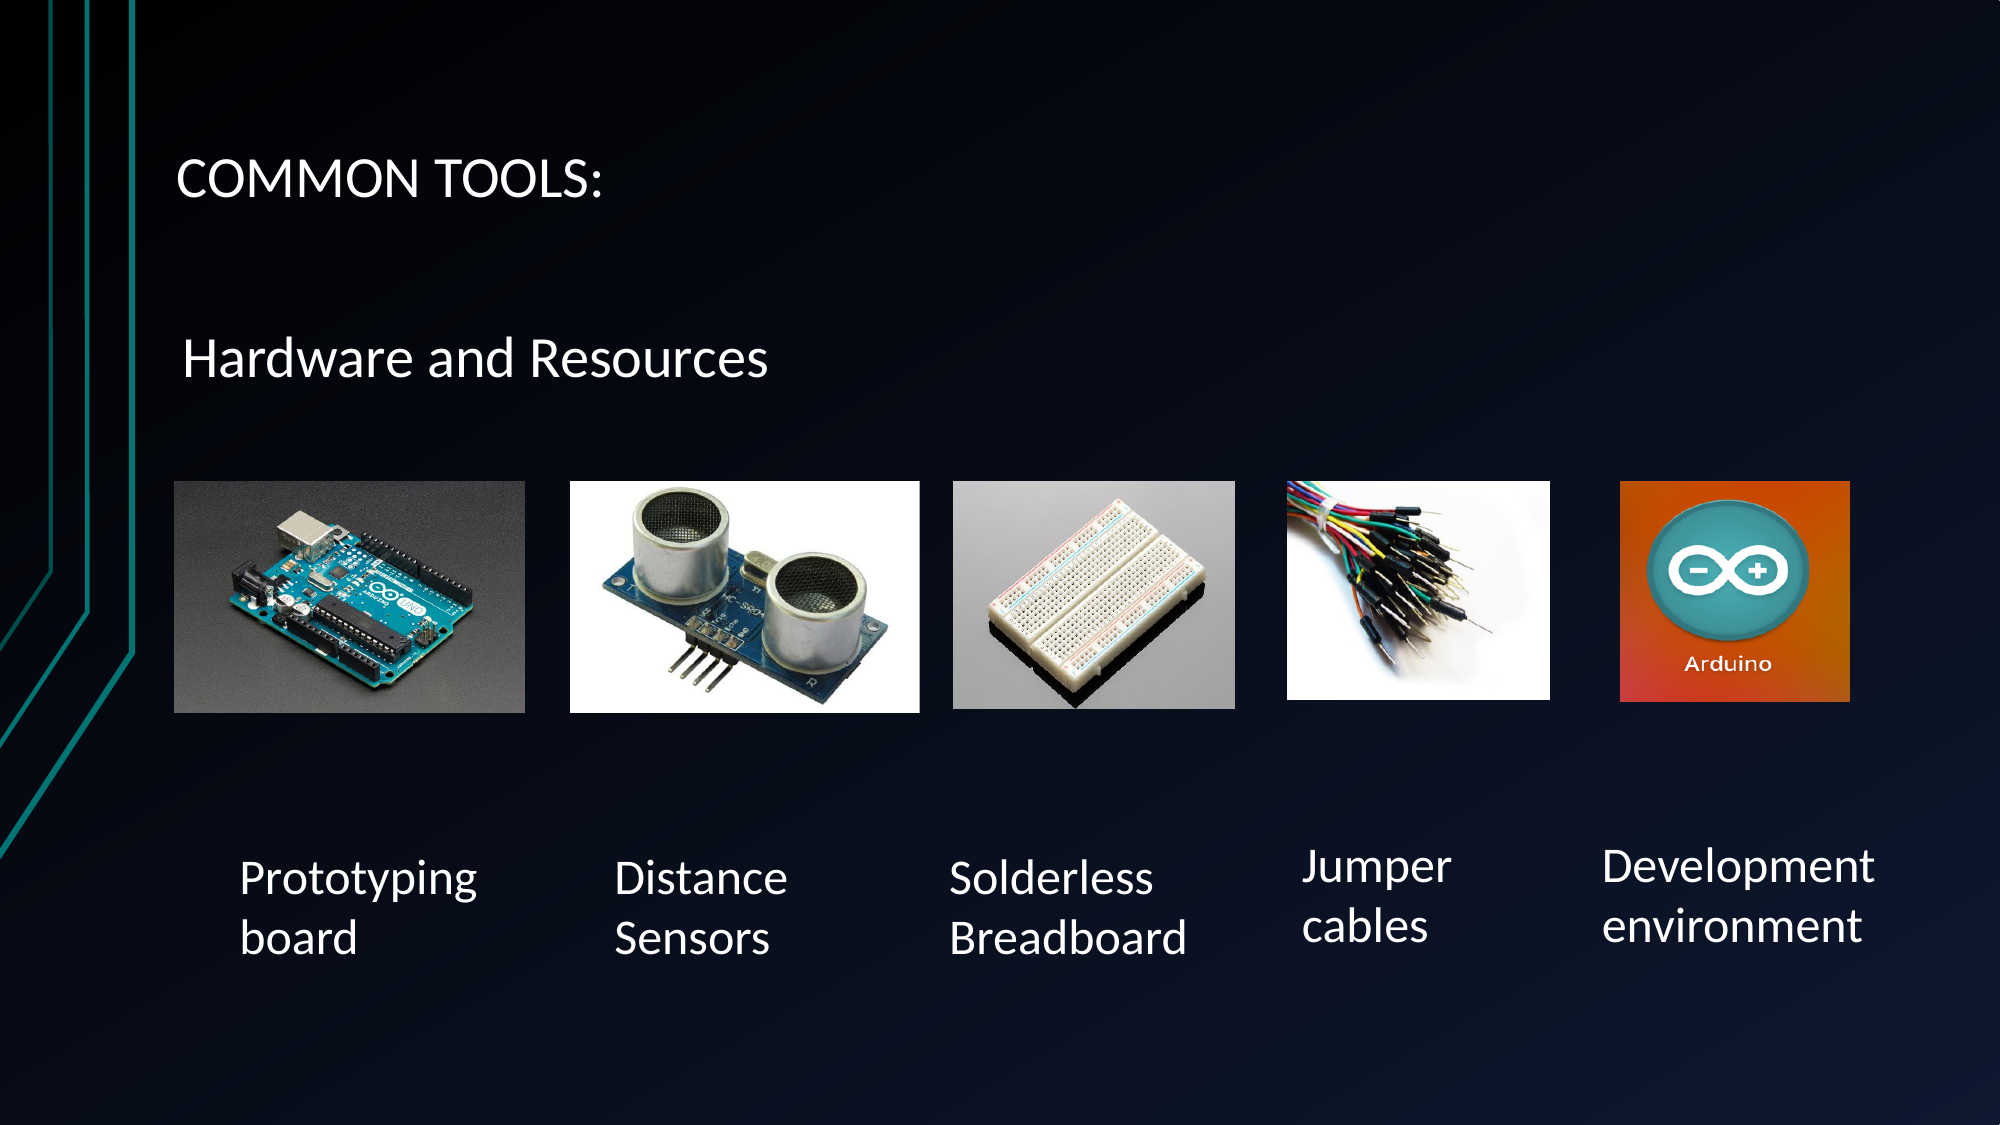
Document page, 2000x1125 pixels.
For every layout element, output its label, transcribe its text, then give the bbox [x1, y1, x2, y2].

text_box Development environment [1587, 824, 1900, 960]
text_box Solderless Breadboard [934, 837, 1235, 973]
picture [174, 480, 525, 713]
picture [1620, 480, 1850, 702]
text_box Distance Sensors [599, 837, 900, 973]
text_box COMMON TOOLS: [162, 131, 1138, 217]
picture [953, 480, 1235, 709]
picture [569, 480, 920, 713]
text_box Jumper cables [1287, 824, 1587, 960]
text_box Prototyping board [224, 837, 525, 973]
picture [1286, 480, 1550, 700]
title Hardware and Resources [162, 304, 1862, 400]
